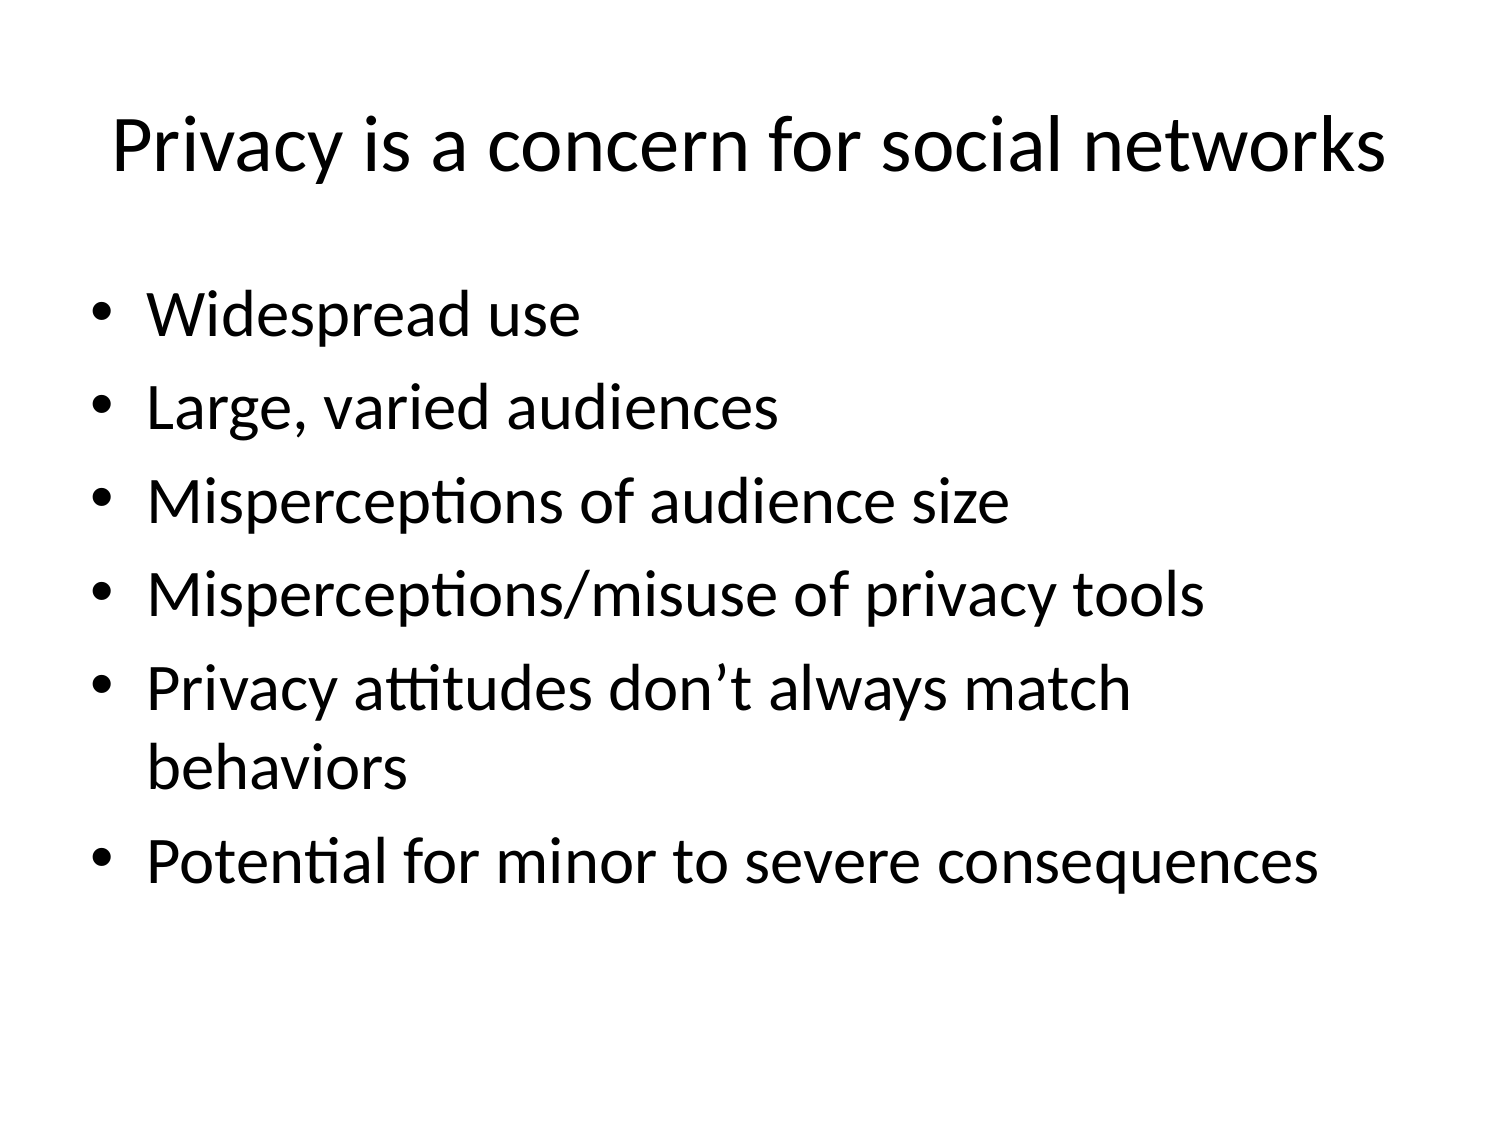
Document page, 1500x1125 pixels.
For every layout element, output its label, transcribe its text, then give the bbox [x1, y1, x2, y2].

title Privacy is a concern for social networks [75, 45, 1425, 233]
list Widespread use Large, varied audiences Misperceptions of audience size Misperceptions/misuse of privacy tools Privacy attitudes don’t always match behaviors Potential for minor to severe consequences [75, 262, 1425, 1005]
